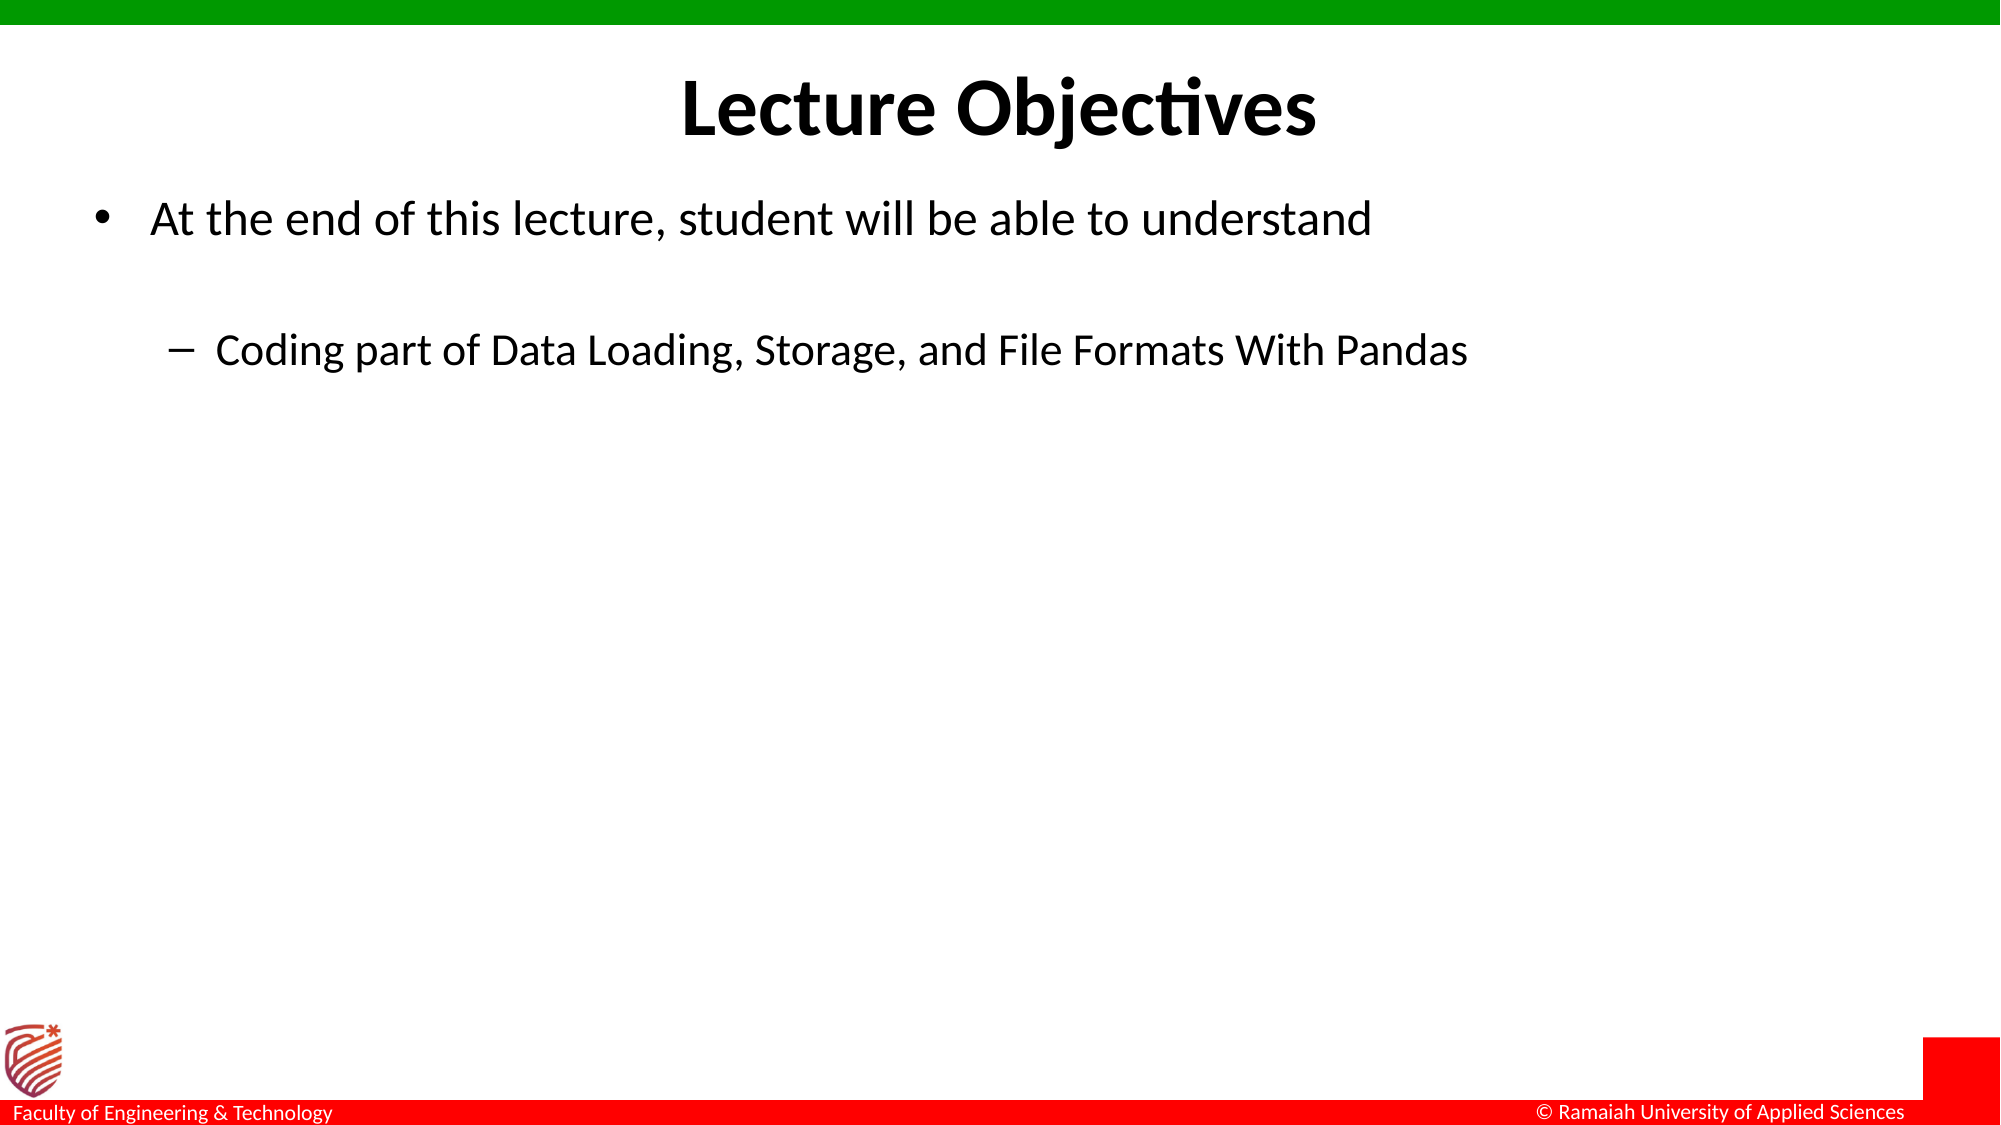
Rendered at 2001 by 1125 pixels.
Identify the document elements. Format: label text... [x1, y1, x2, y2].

list At the end of this lecture, student will be able to understand Coding part of Data Loading, Storage, and File Formats With Pandas [79, 178, 1880, 985]
title Lecture Objectives [99, 45, 1900, 233]
picture [0, 1013, 69, 1100]
